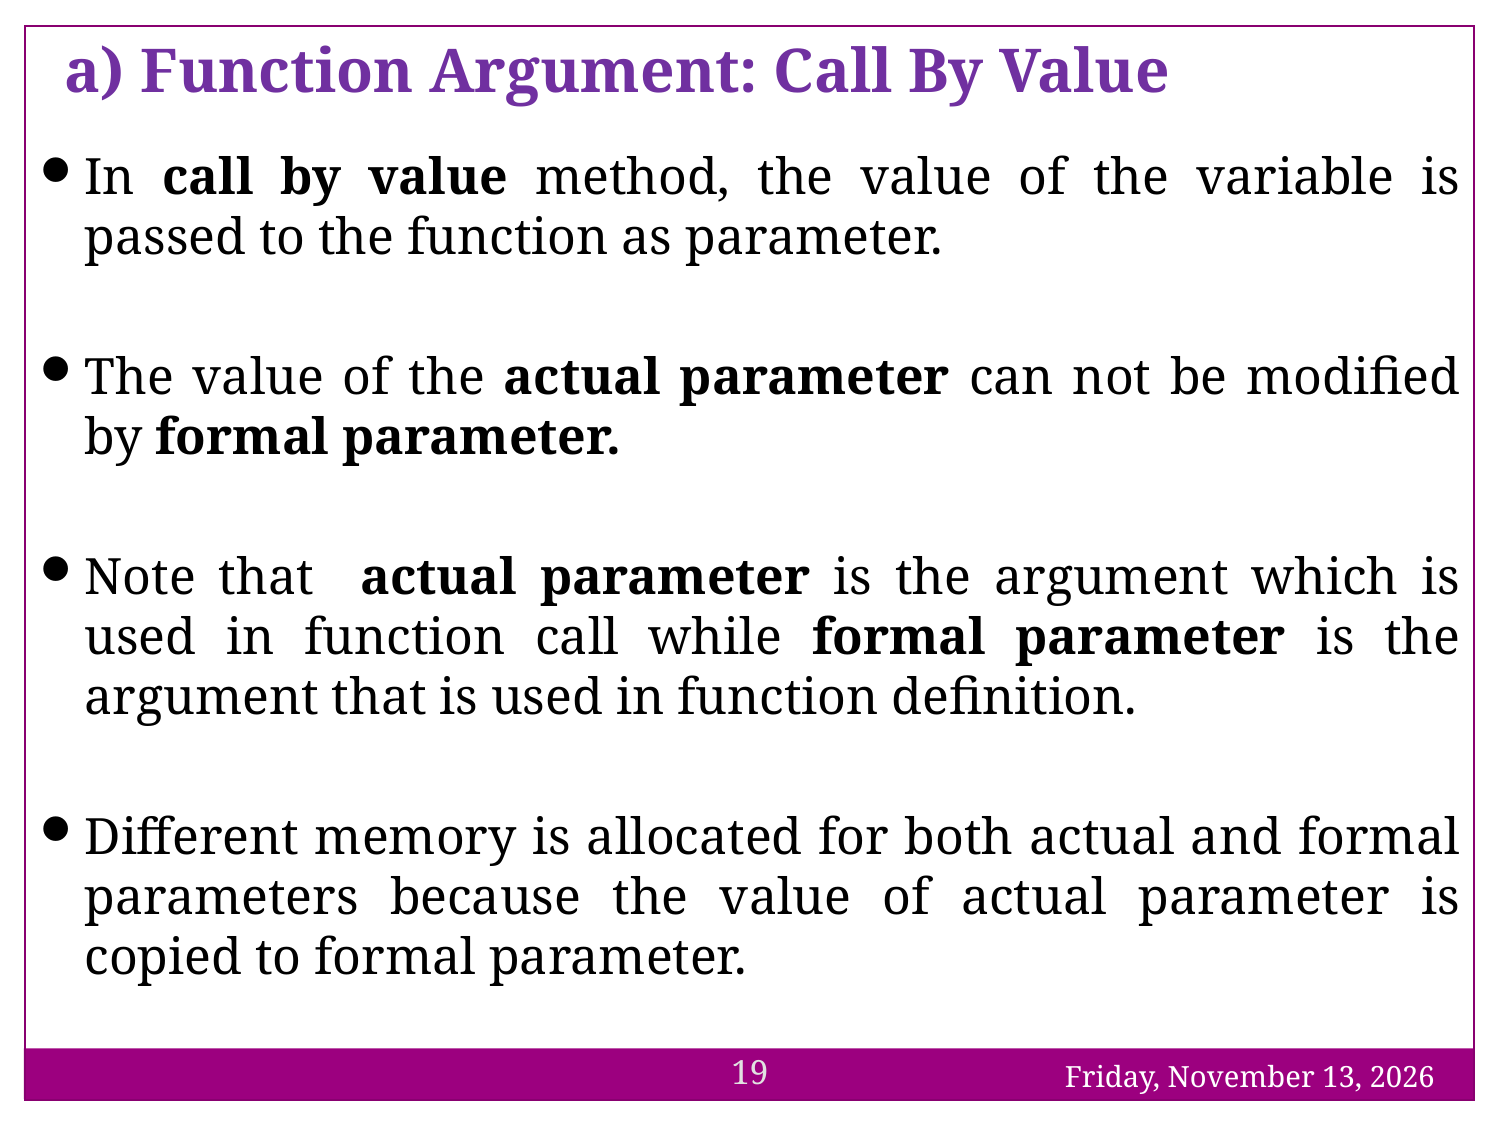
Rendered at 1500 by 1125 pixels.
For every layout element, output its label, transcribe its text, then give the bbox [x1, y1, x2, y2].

text_box In call by value method, the value of the variable is passed to the function as parameter. The value of the actual parameter can not be modified by formal parameter. Note that actual parameter is the argument which is used in function call while formal parameter is the argument that is used in function definition. Different memory is allocated for both actual and formal parameters because the value of actual parameter is copied to formal parameter. [24, 137, 1475, 1025]
text_box a) Function Argument: Call By Value [50, 24, 1438, 113]
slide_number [950, 1050, 1450, 1111]
slide_number 19 [699, 1037, 800, 1110]
